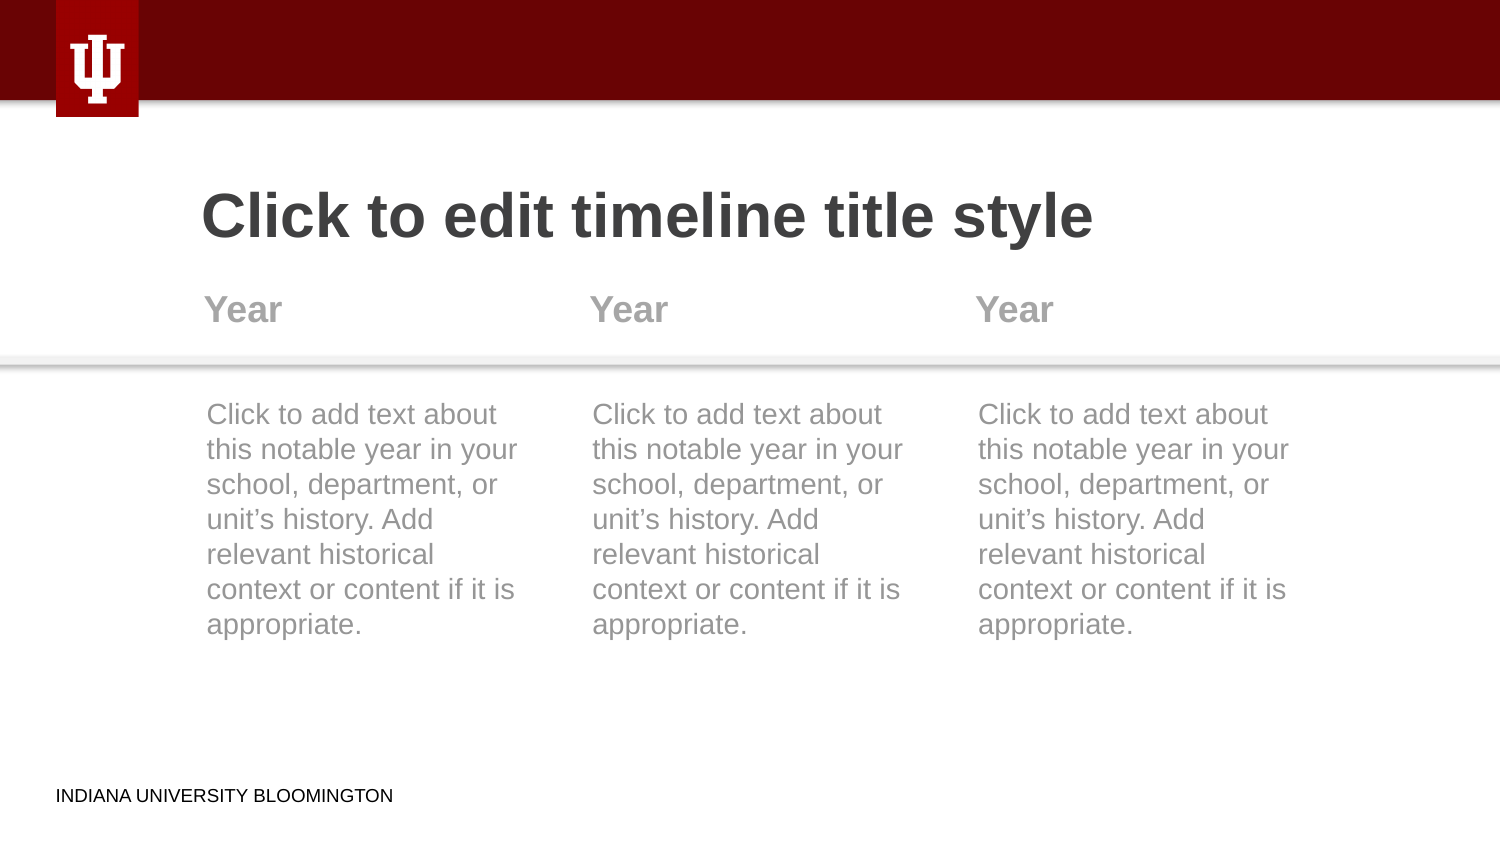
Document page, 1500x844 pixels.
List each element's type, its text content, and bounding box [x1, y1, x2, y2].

title Click to edit timeline title style [186, 155, 1395, 270]
list Click to add text about this notable year in your school, department, or unit’s history. Add relevant historical context or content if it is appropriate. [191, 387, 537, 745]
text_box Year [960, 277, 1306, 337]
text_box Year [188, 277, 535, 337]
picture [44, 0, 152, 126]
list Click to add text about this notable year in your school, department, or unit’s history. Add relevant historical context or content if it is appropriate. [963, 387, 1309, 744]
text_box Year [574, 277, 920, 337]
list Click to add text about this notable year in your school, department, or unit’s history. Add relevant historical context or content if it is appropriate. [577, 387, 923, 744]
